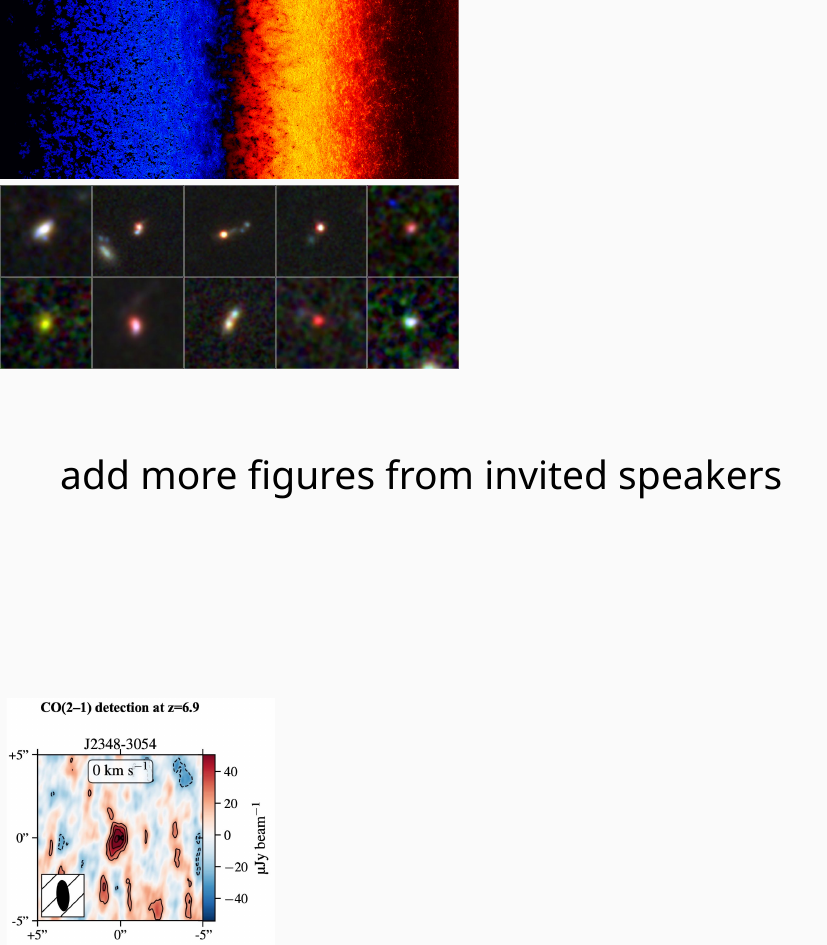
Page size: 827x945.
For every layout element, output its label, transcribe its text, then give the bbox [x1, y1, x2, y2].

picture [0, 0, 460, 179]
text_box add more figures from invited speakers [45, 443, 808, 505]
picture [0, 184, 460, 370]
picture [6, 697, 276, 945]
